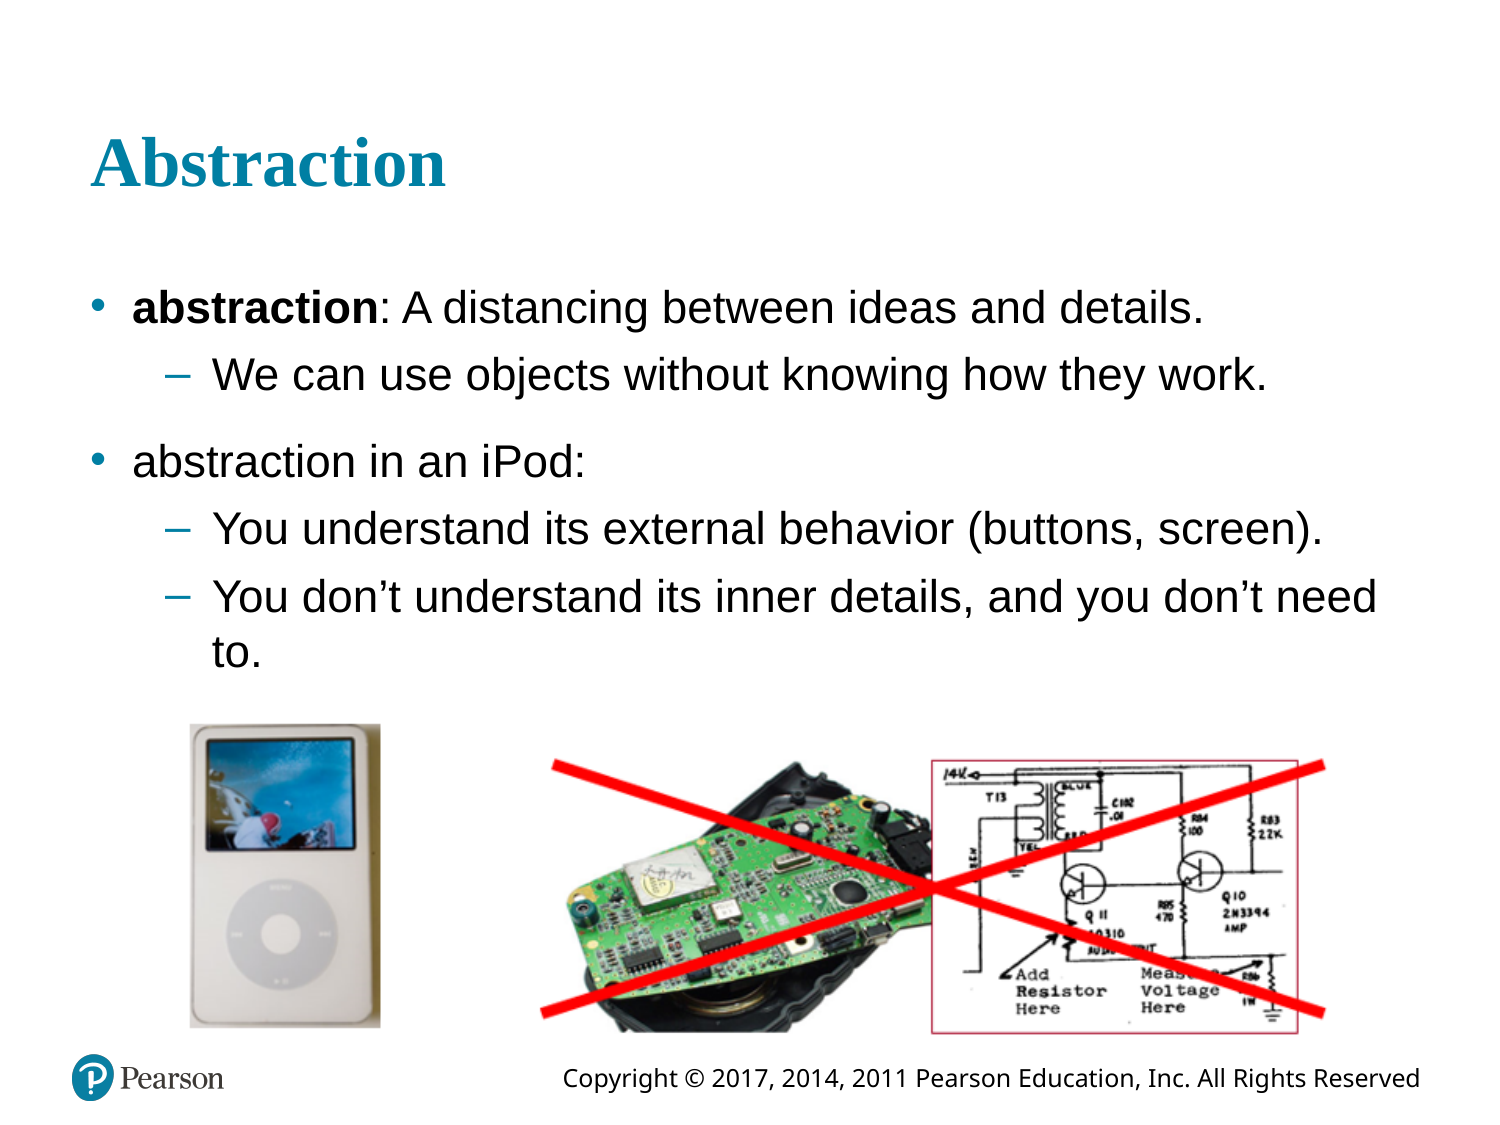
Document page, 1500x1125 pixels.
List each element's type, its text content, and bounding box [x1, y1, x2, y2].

picture [72, 1054, 88, 1070]
list abstraction: A distancing between ideas and details. We can use objects without knowing how they work. abstraction in an i Pod: You understand its external behavior (buttons, screen). You don’t understand its inner details, and you don’t need to. [75, 262, 1425, 675]
picture [480, 713, 1363, 1055]
picture [80, 1063, 106, 1088]
title Abstraction [75, 35, 1425, 216]
picture [98, 713, 455, 1101]
picture [72, 1087, 83, 1101]
